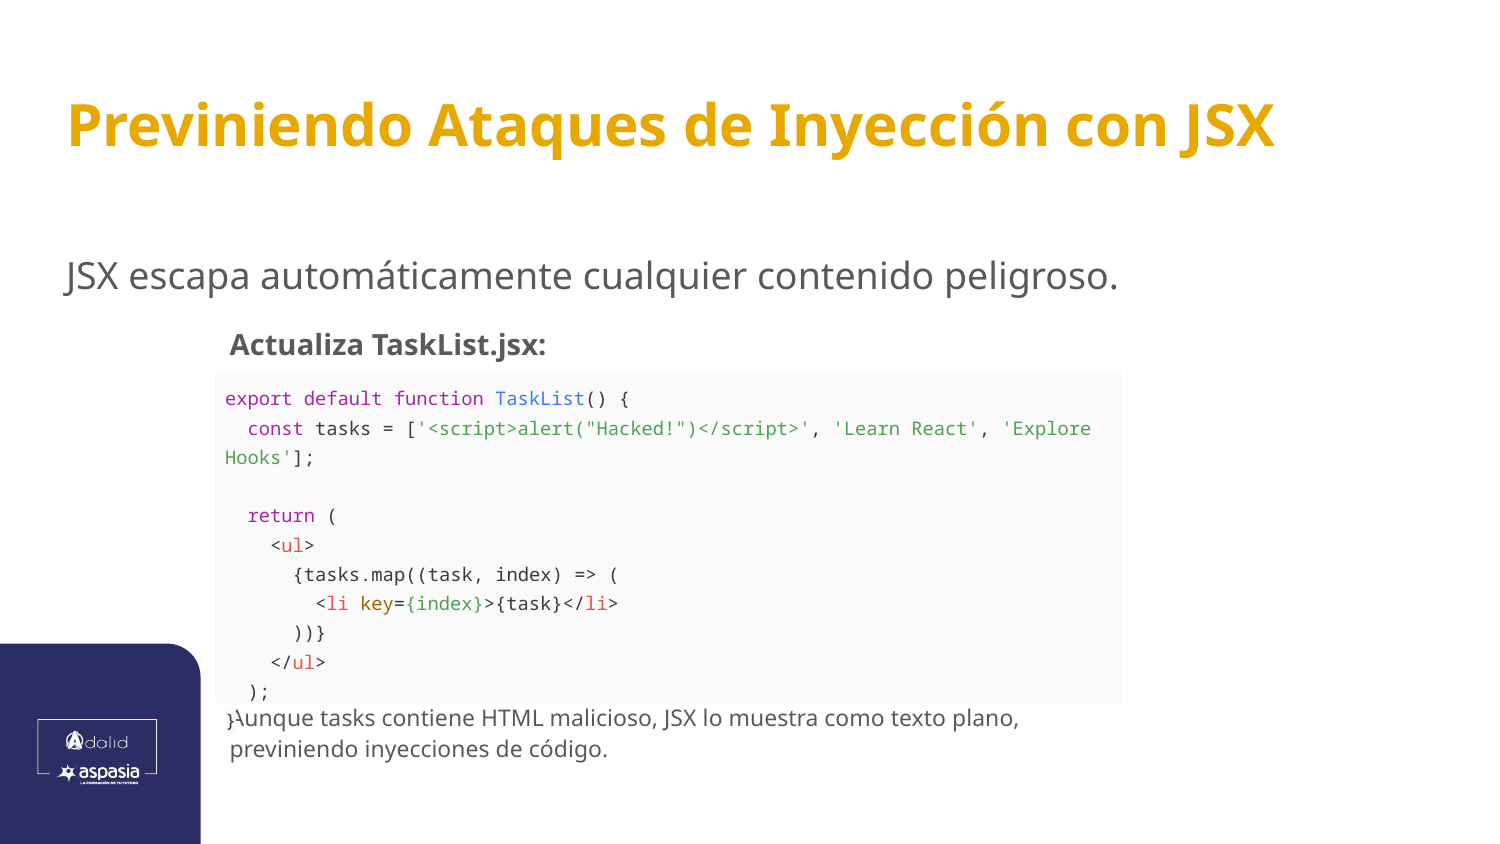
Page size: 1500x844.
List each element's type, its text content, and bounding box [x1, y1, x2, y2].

list JSX escapa automáticamente cualquier contenido peligroso. [51, 230, 1449, 735]
picture [0, 643, 201, 844]
table_header export default function TaskList() { const tasks = ['<script>alert("Hacked!")</script>', 'Learn React', 'Explore Hooks']; return ( <ul> {tasks.map((task, index) => ( <li key={index}>{task}</li> ))} </ul> ); } [215, 371, 1122, 703]
text_box Actualiza TaskList.jsx: [214, 305, 812, 376]
text_box Aunque tasks contiene HTML malicioso, JSX lo muestra como texto plano, previniendo inyecciones de código. [214, 684, 1123, 778]
title Previniendo Ataques de Inyección con JSX [51, 72, 1449, 230]
